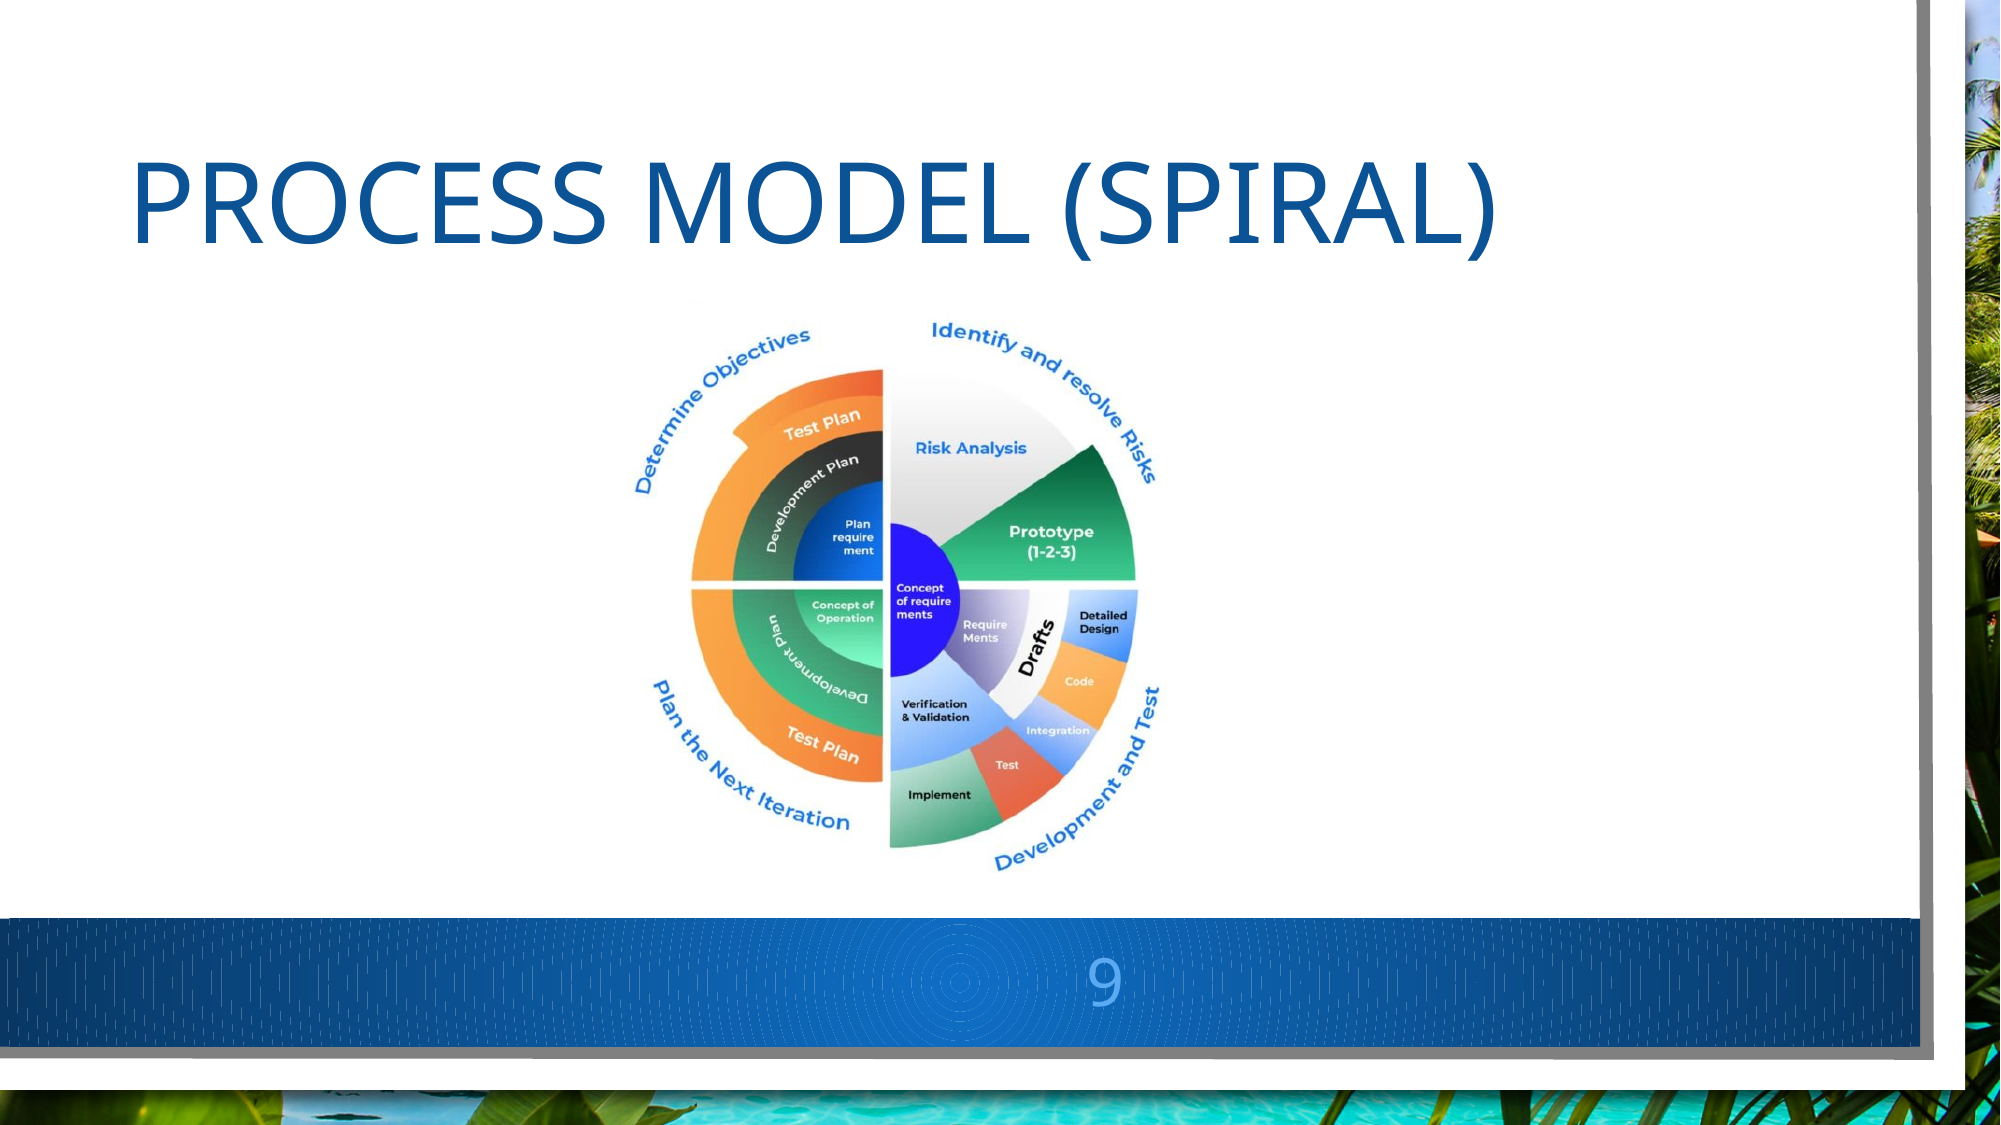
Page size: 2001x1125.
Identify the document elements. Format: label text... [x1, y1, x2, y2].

picture [0, 0, 2000, 1125]
title Process Model (Spiral) [112, 112, 1818, 302]
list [583, 296, 1218, 888]
slide_number 9 [1031, 944, 1181, 1027]
